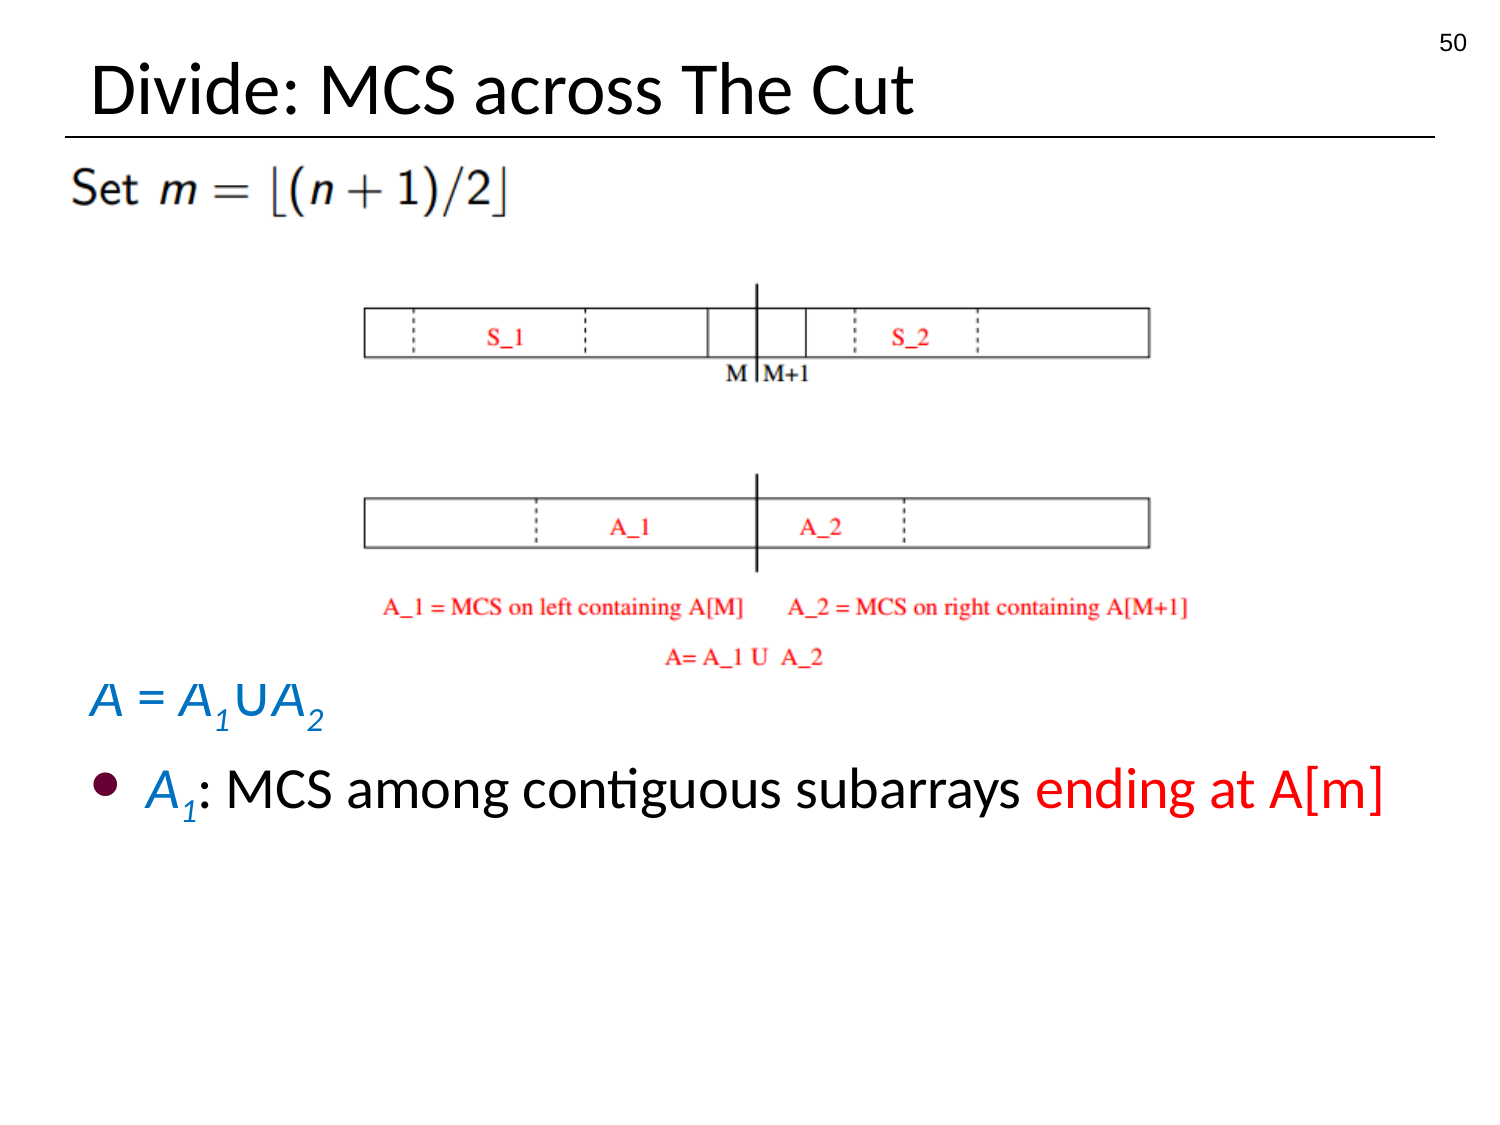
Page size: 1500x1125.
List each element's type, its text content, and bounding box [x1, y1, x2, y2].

slide_number 50 [1131, 18, 1483, 62]
picture [70, 148, 1375, 684]
list Problem definition A = A1∪A2 A1: MCS among contiguous subarrays ending at A[m] [75, 160, 1425, 1094]
title Divide: MCS across The Cut [75, 20, 1425, 138]
